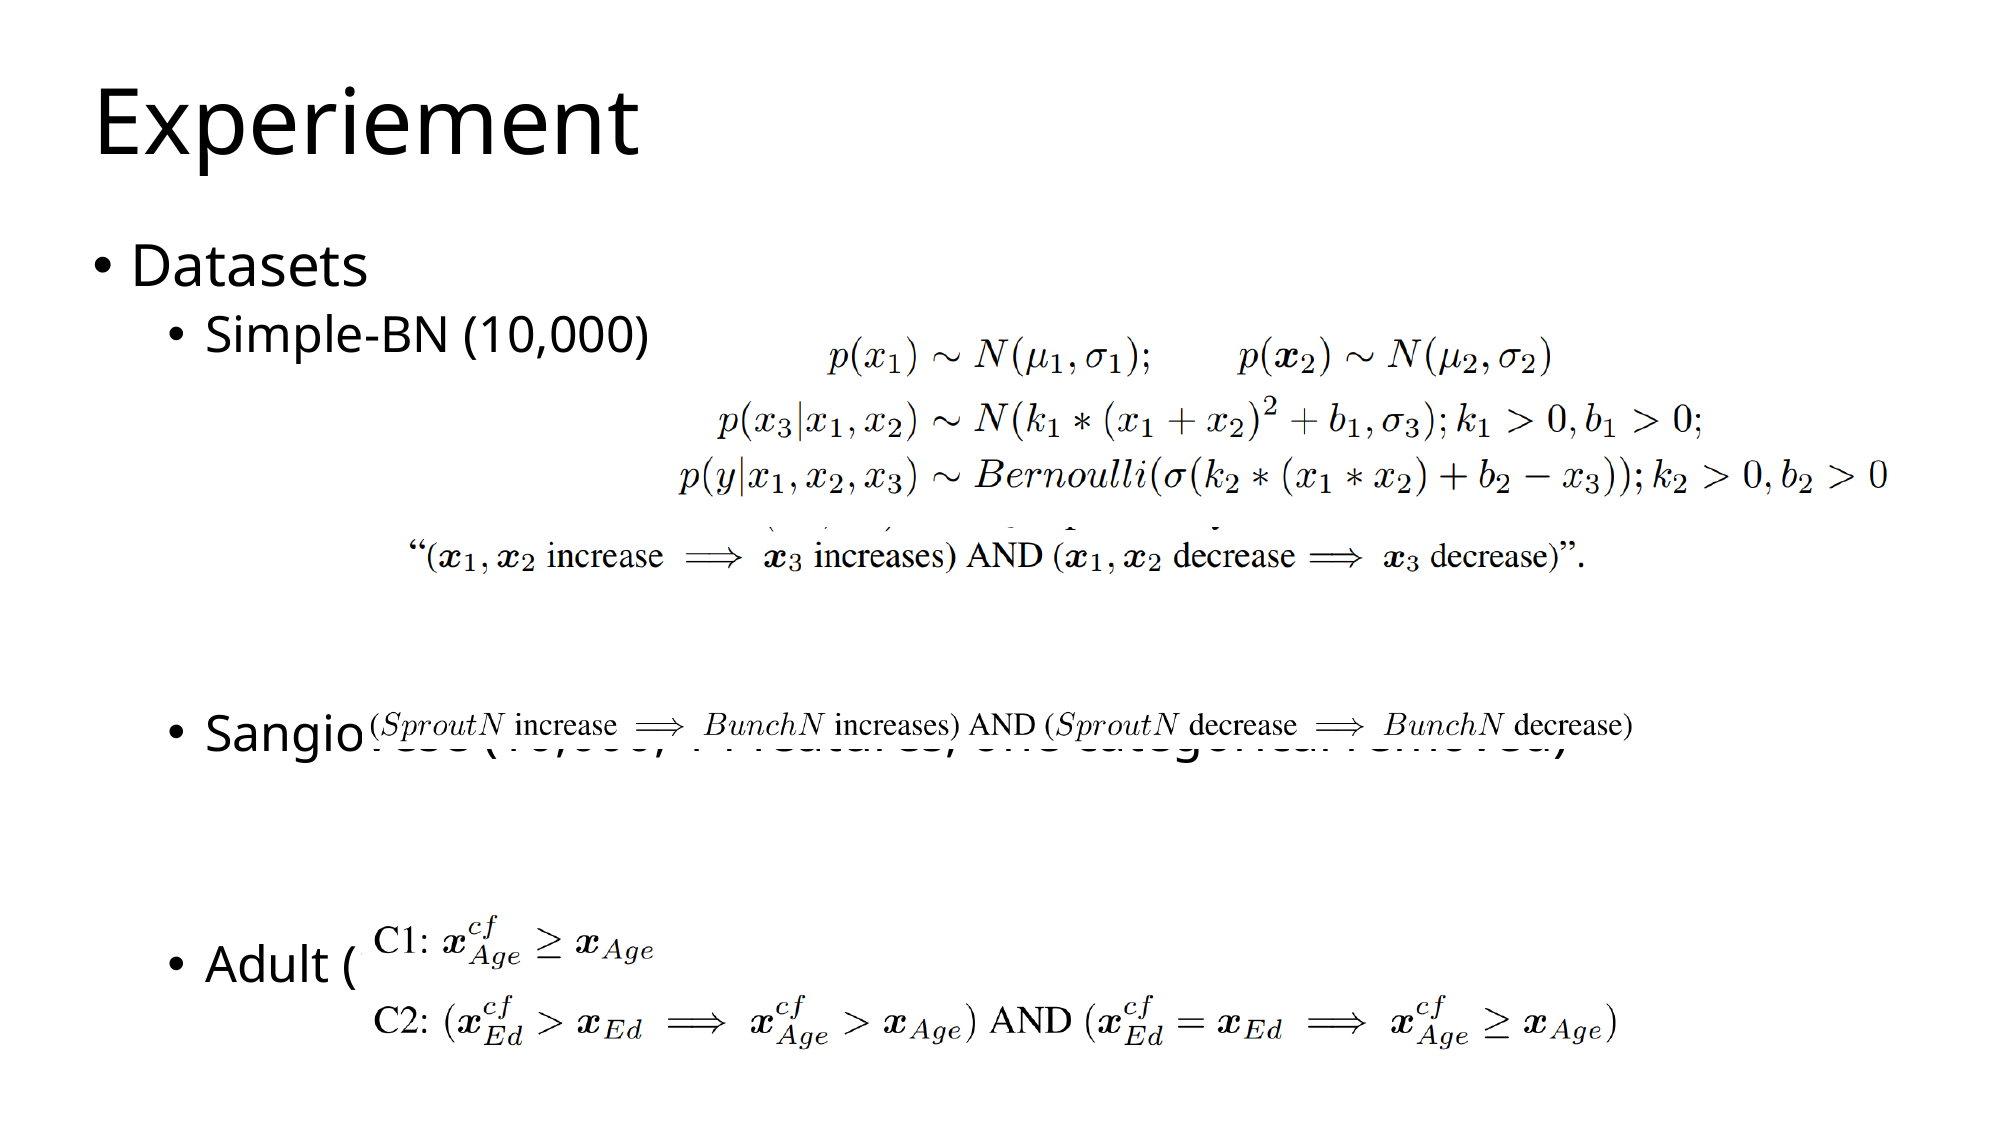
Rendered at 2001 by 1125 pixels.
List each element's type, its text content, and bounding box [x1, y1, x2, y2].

picture [361, 909, 1638, 1052]
picture [646, 315, 1923, 508]
title Experiement [77, 59, 1923, 190]
picture [1307, 532, 1585, 579]
picture [361, 698, 1638, 749]
picture [400, 527, 1300, 581]
list ﻿Datasets ﻿Simple-BN (10,000) ﻿Sangiovese (10,000, ﻿14 features, one categorical removed) ﻿Adult (15,691, ﻿y = 0 (Low Income) and y = 1 (High Income)) [77, 228, 1923, 1066]
